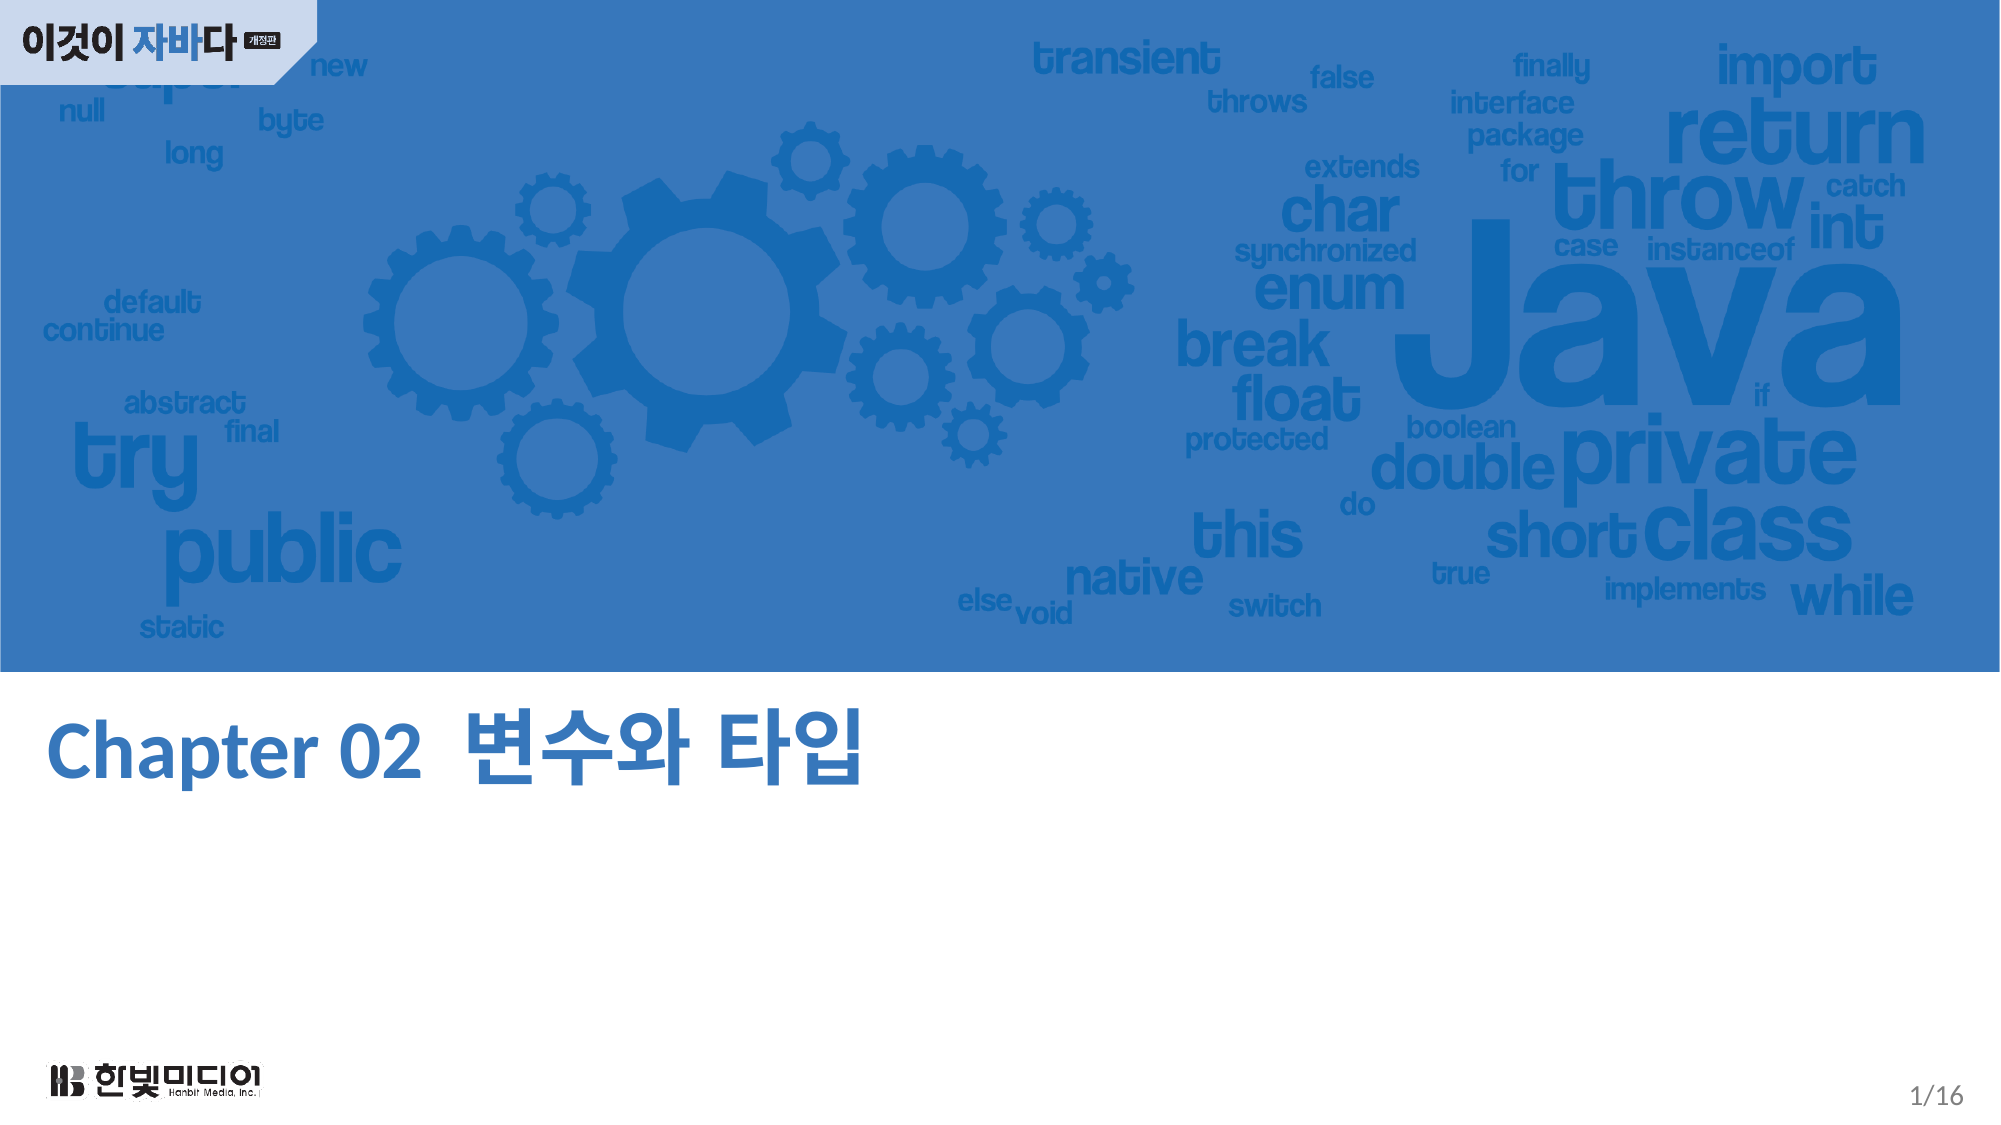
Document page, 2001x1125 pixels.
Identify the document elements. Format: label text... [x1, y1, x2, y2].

picture [21, 22, 282, 63]
picture [0, 0, 2000, 672]
title Chapter 02 변수와 타입 [32, 697, 1960, 807]
picture [38, 1051, 270, 1108]
